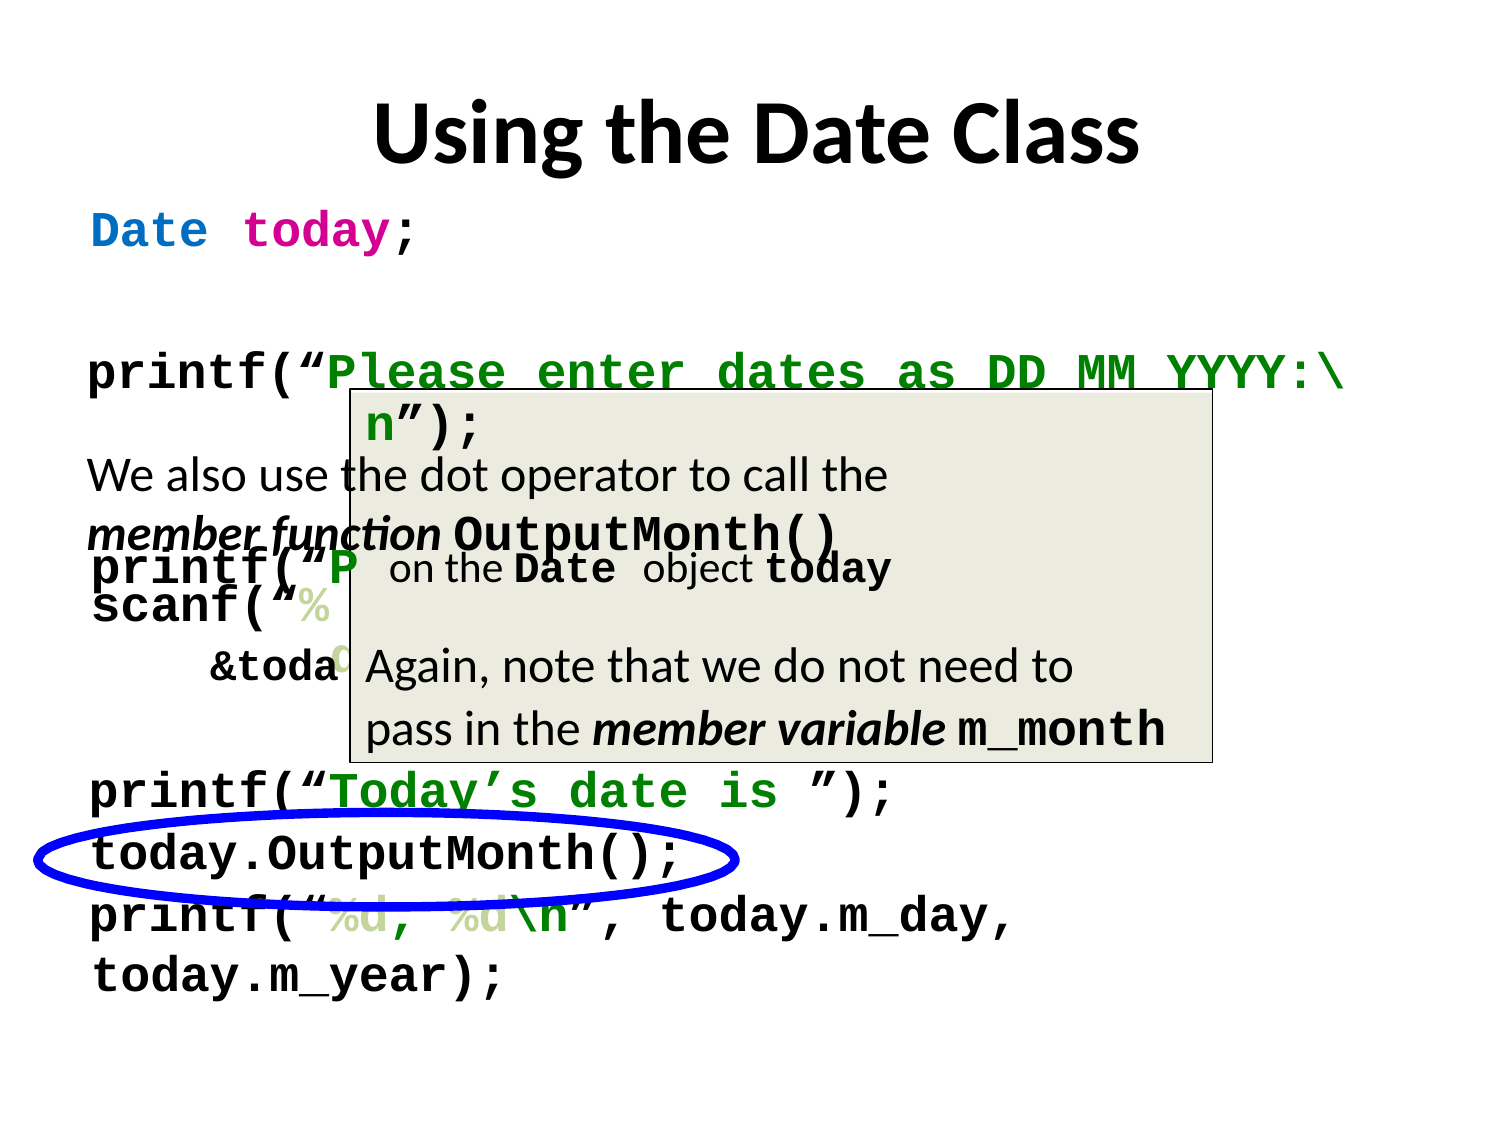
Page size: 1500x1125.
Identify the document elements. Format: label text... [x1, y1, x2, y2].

text_box printf(“Please enter dates as DD MM YYYY:\n”); We also use the dot operator to call the member function OutputMonth() [84, 343, 1458, 561]
text_box scanf(“% &toda Again, note that we do not need to pass in the member variable m_month printf(“Today’s date is ”); today.OutputMonth(); printf(“%d, %d\n”, today.m_day, today.m_year); [88, 563, 1466, 1002]
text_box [348, 387, 1214, 764]
text_box [37, 812, 736, 907]
text_box printf(“P on the Date object today [88, 506, 343, 563]
title Using the Date Class Date today; [87, 42, 1144, 260]
